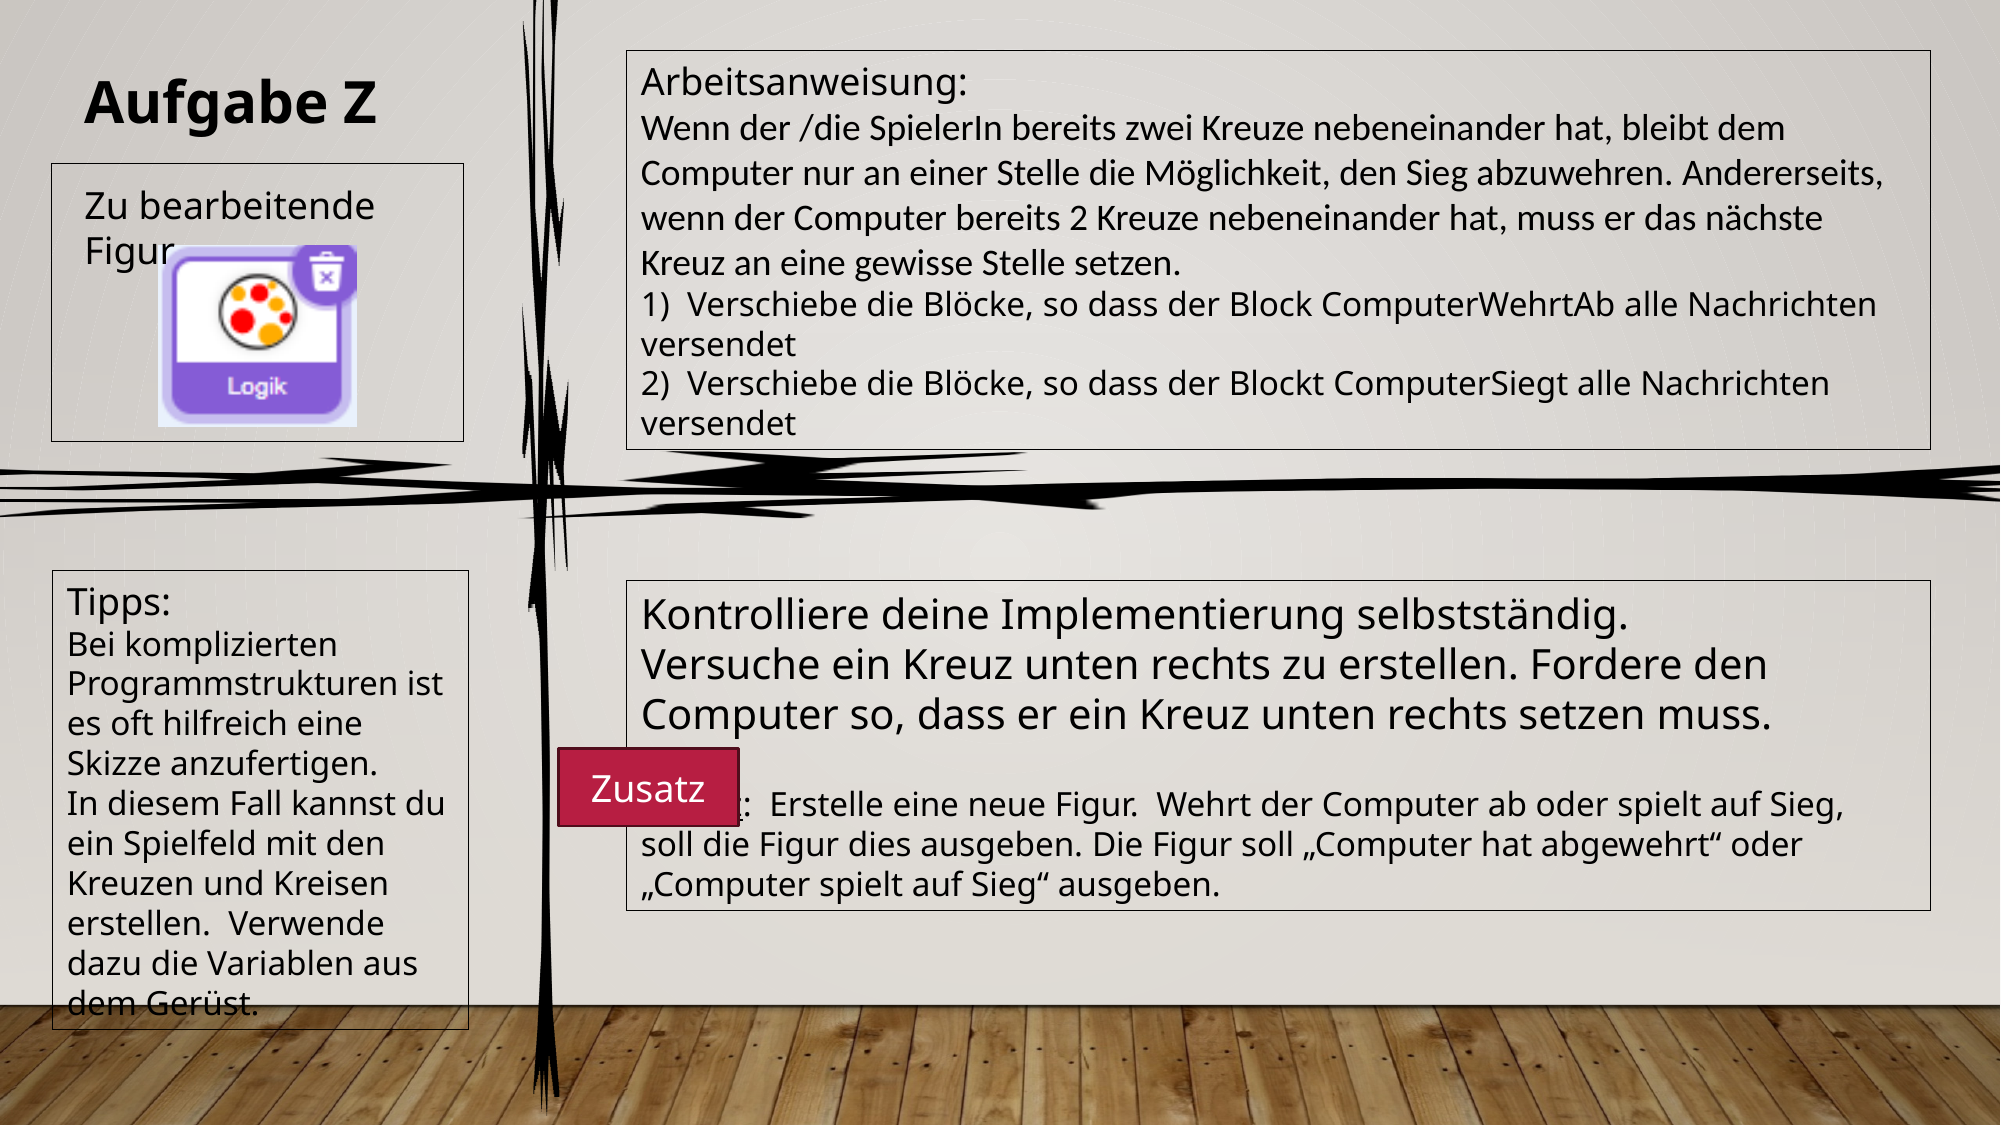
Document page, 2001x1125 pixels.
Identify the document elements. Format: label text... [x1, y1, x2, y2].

text_box Kontrolliere deine Implementierung selbstständig. Versuche ein Kreuz unten rechts zu erstellen. Fordere den Computer so, dass er ein Kreuz unten rechts setzen muss. Zusatz: Erstelle eine neue Figur. Wehrt der Computer ab oder spielt auf Sieg, soll die Figur dies ausgeben. Die Figur soll „Computer hat abgewehrt“ oder „Computer spielt auf Sieg“ ausgeben. [905, 580, 1931, 911]
picture [0, 0, 2000, 1125]
text_box [51, 163, 464, 441]
picture [158, 245, 358, 428]
text_box Arbeitsanweisung: Wenn der /die SpielerIn bereits zwei Kreuze nebeneinander hat, bleibt dem Computer nur an einer Stelle die Möglichkeit, den Sieg abzuwehren. Andererseits, wenn der Computer bereits 2 Kreuze nebeneinander hat, muss er das nächste Kreuz an eine gewisse Stelle setzen. 1) Verschiebe die Blöcke, so dass der Block ComputerWehrtAb alle Nachrichten versendet 2) Verschiebe die Blöcke, so dass der Blockt ComputerSiegt alle Nachrichten versendet [626, 50, 817, 450]
text_box Arbeitsanweisung: Wenn der /die SpielerIn bereits zwei Kreuze nebeneinander hat, bleibt dem Computer nur an einer Stelle die Möglichkeit, den Sieg abzuwehren. Andererseits, wenn der Computer bereits 2 Kreuze nebeneinander hat, muss er das nächste Kreuz an eine gewisse Stelle setzen. 1) Verschiebe die Blöcke, so dass der Block ComputerWehrtAb alle Nachrichten versendet 2) Verschiebe die Blöcke, so dass der Blockt ComputerSiegt alle Nachrichten versendet [905, 50, 1931, 450]
text_box Aufgabe Z [69, 57, 482, 143]
text_box Zusatz [575, 747, 740, 827]
text_box Tipps: Bei komplizierten Programmstrukturen ist es oft hilfreich eine Skizze anzufertigen. In diesem Fall kannst du ein Spielfeld mit den Kreuzen und Kreisen erstellen. Verwende dazu die Variablen aus dem Gerüst. [52, 570, 469, 1030]
text_box Zu bearbeitende Figur [69, 174, 482, 279]
text_box Kontrolliere deine Implementierung selbstständig. Versuche ein Kreuz unten rechts zu erstellen. Fordere den Computer so, dass er ein Kreuz unten rechts setzen muss. Zusatz: Erstelle eine neue Figur. Wehrt der Computer ab oder spielt auf Sieg, soll die Figur dies ausgeben. Die Figur soll „Computer hat abgewehrt“ oder „Computer spielt auf Sieg“ ausgeben. [626, 580, 817, 911]
